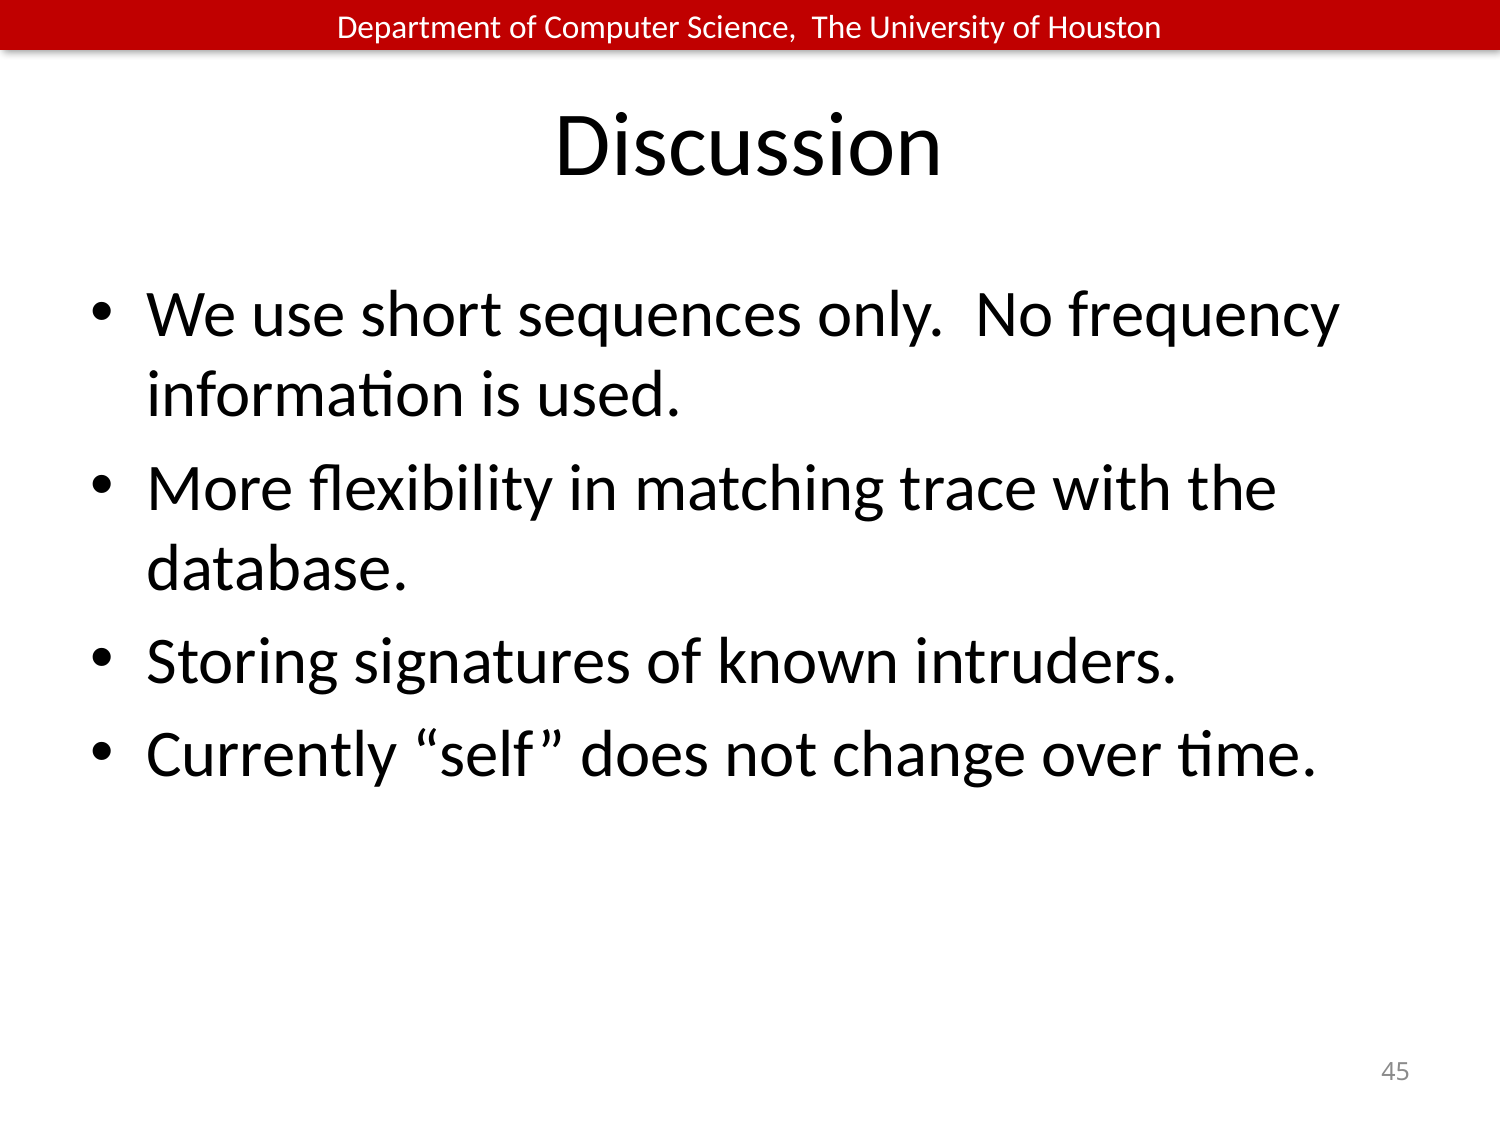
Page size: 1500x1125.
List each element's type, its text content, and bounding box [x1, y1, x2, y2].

slide_number 45 [1074, 1042, 1425, 1103]
title Discussion [75, 45, 1425, 233]
list We use short sequences only. No frequency information is used. More flexibility in matching trace with the database. Storing signatures of known intruders. Currently “self” does not change over time. [75, 262, 1425, 1005]
